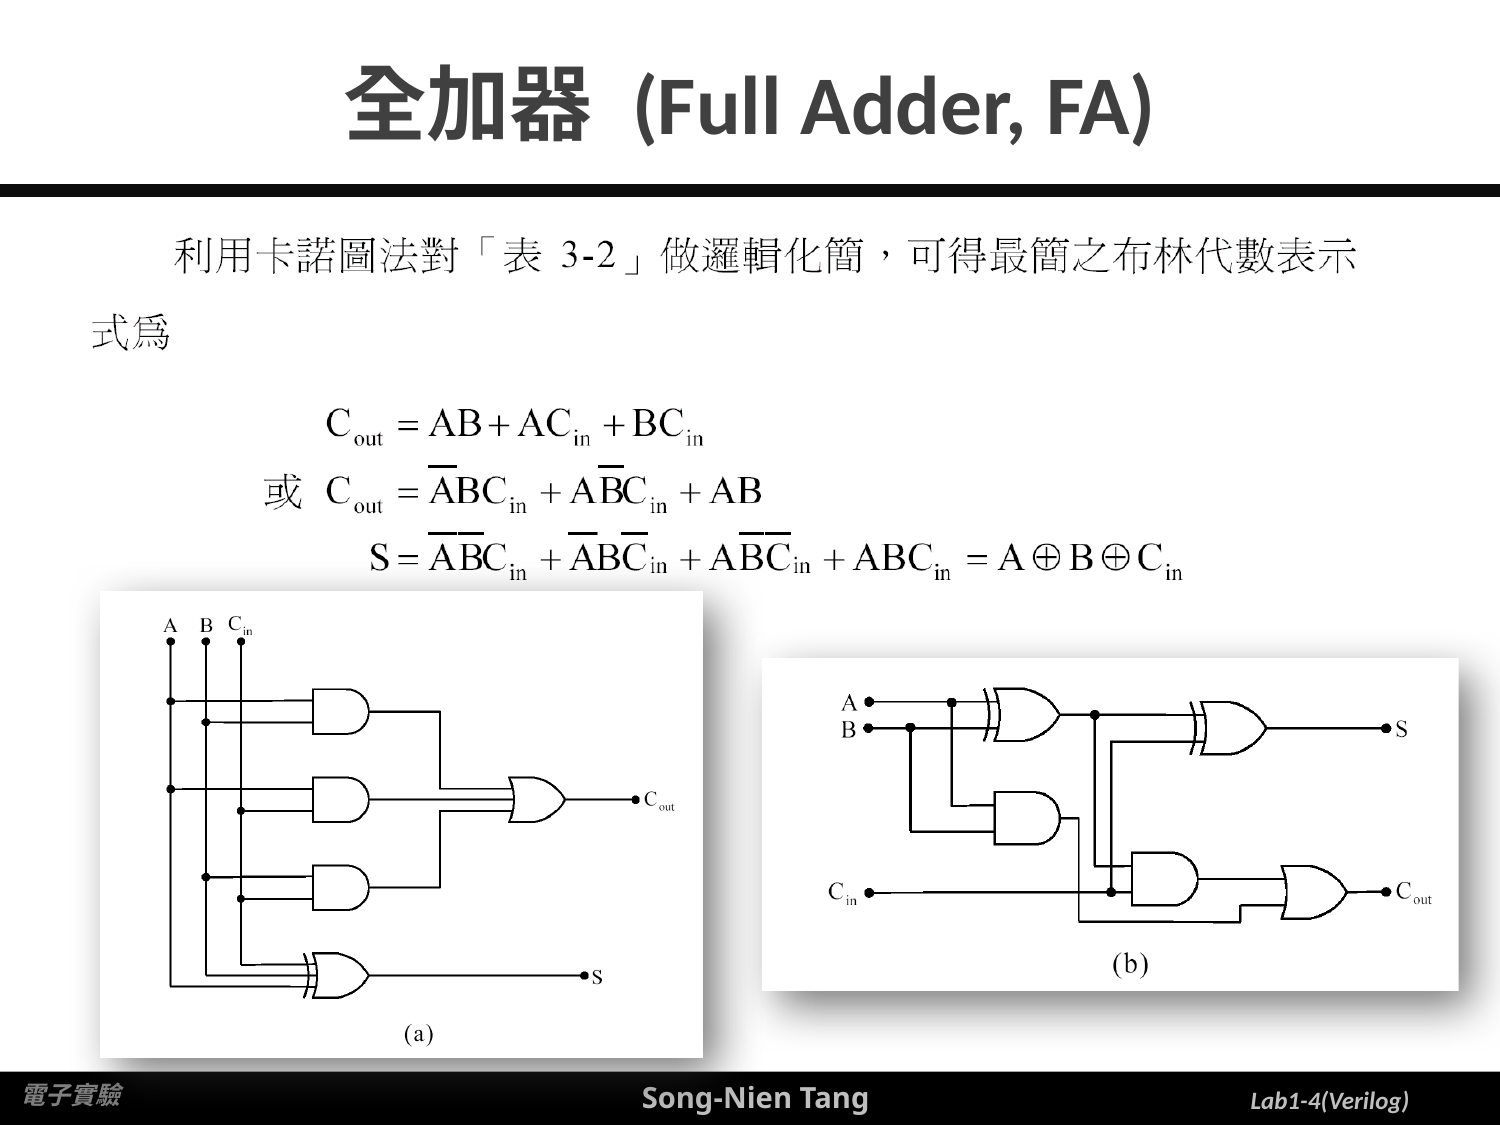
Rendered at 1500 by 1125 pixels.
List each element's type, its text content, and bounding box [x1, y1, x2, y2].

title 全加器 (Full Adder, FA) [75, 7, 1425, 195]
slide_number Lab1-4(Verilog) [1074, 1069, 1425, 1125]
picture [761, 658, 1459, 991]
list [74, 219, 1426, 611]
picture [100, 590, 703, 1059]
